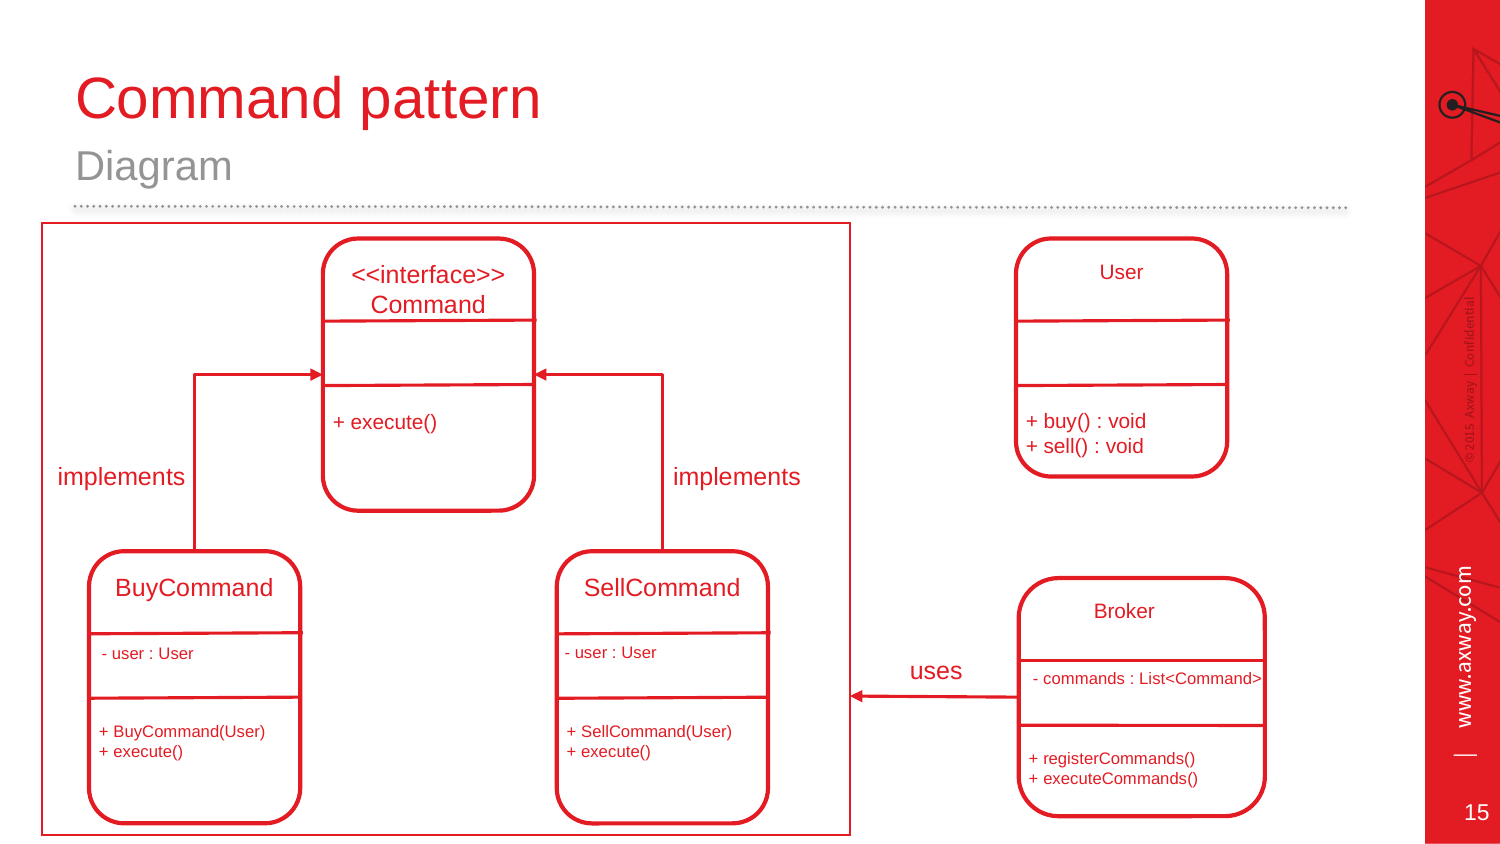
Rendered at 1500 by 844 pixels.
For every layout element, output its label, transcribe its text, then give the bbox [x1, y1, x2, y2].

text_box [1023, 466, 1220, 479]
text_box [1016, 696, 1267, 819]
text_box [1013, 236, 1230, 388]
text_box + registerCommands() + executeCommands() [1013, 740, 1248, 796]
title Command pattern [74, 63, 1351, 139]
picture [1425, 0, 1500, 773]
text_box Broker [1078, 590, 1170, 631]
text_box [170, 398, 348, 528]
text_box + buy() : void + sell() : void [1011, 400, 1246, 466]
text_box [42, 223, 850, 835]
text_box User [1084, 250, 1159, 291]
text_box [1013, 389, 1230, 400]
text_box [1016, 575, 1267, 695]
text_box - commands : List<Command> [1018, 660, 1309, 696]
text_box uses [894, 647, 978, 692]
list Diagram [74, 139, 1351, 205]
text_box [509, 398, 687, 528]
slide_number 15 [1423, 773, 1500, 844]
